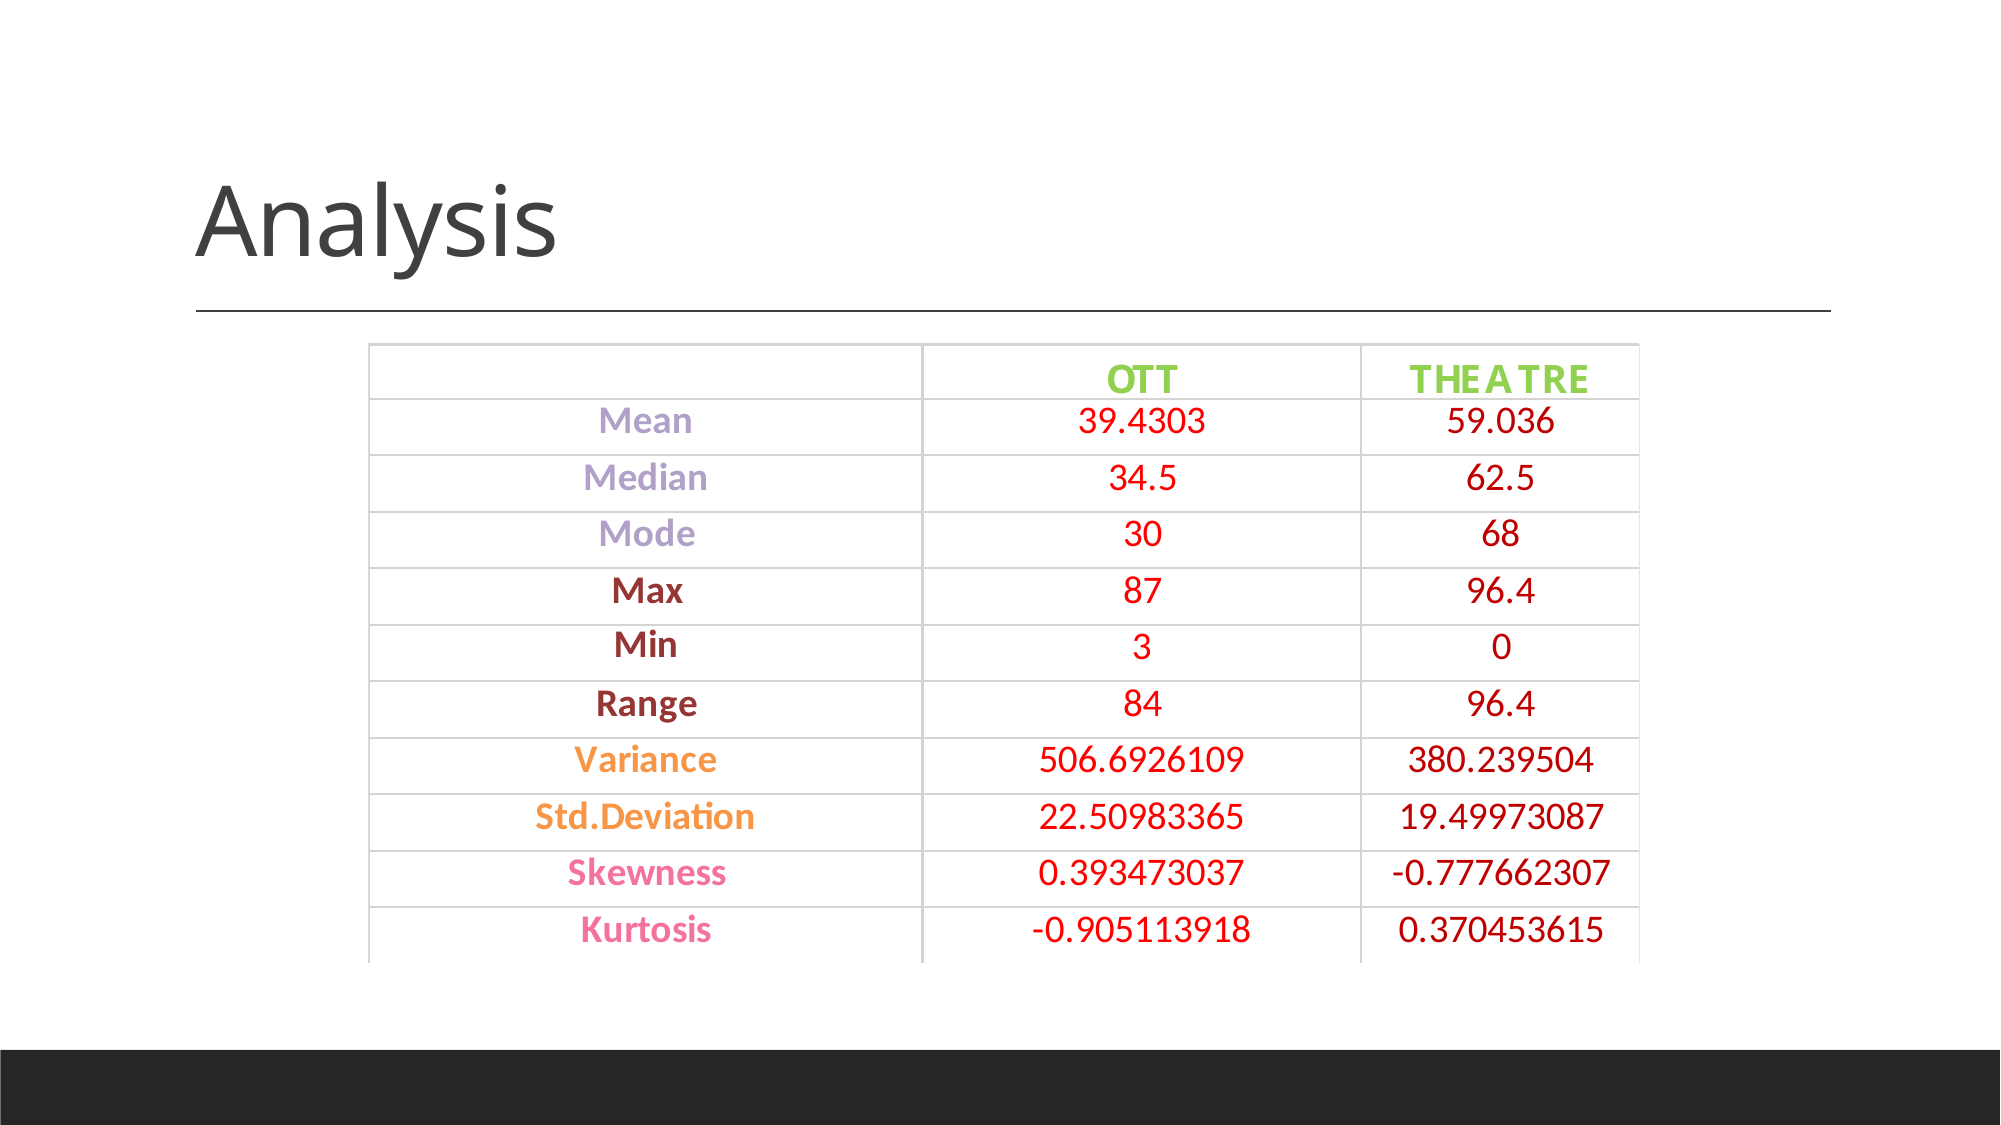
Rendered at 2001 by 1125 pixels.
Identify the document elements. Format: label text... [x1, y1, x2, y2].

title Analysis [180, 47, 1830, 285]
picture [367, 343, 1643, 966]
